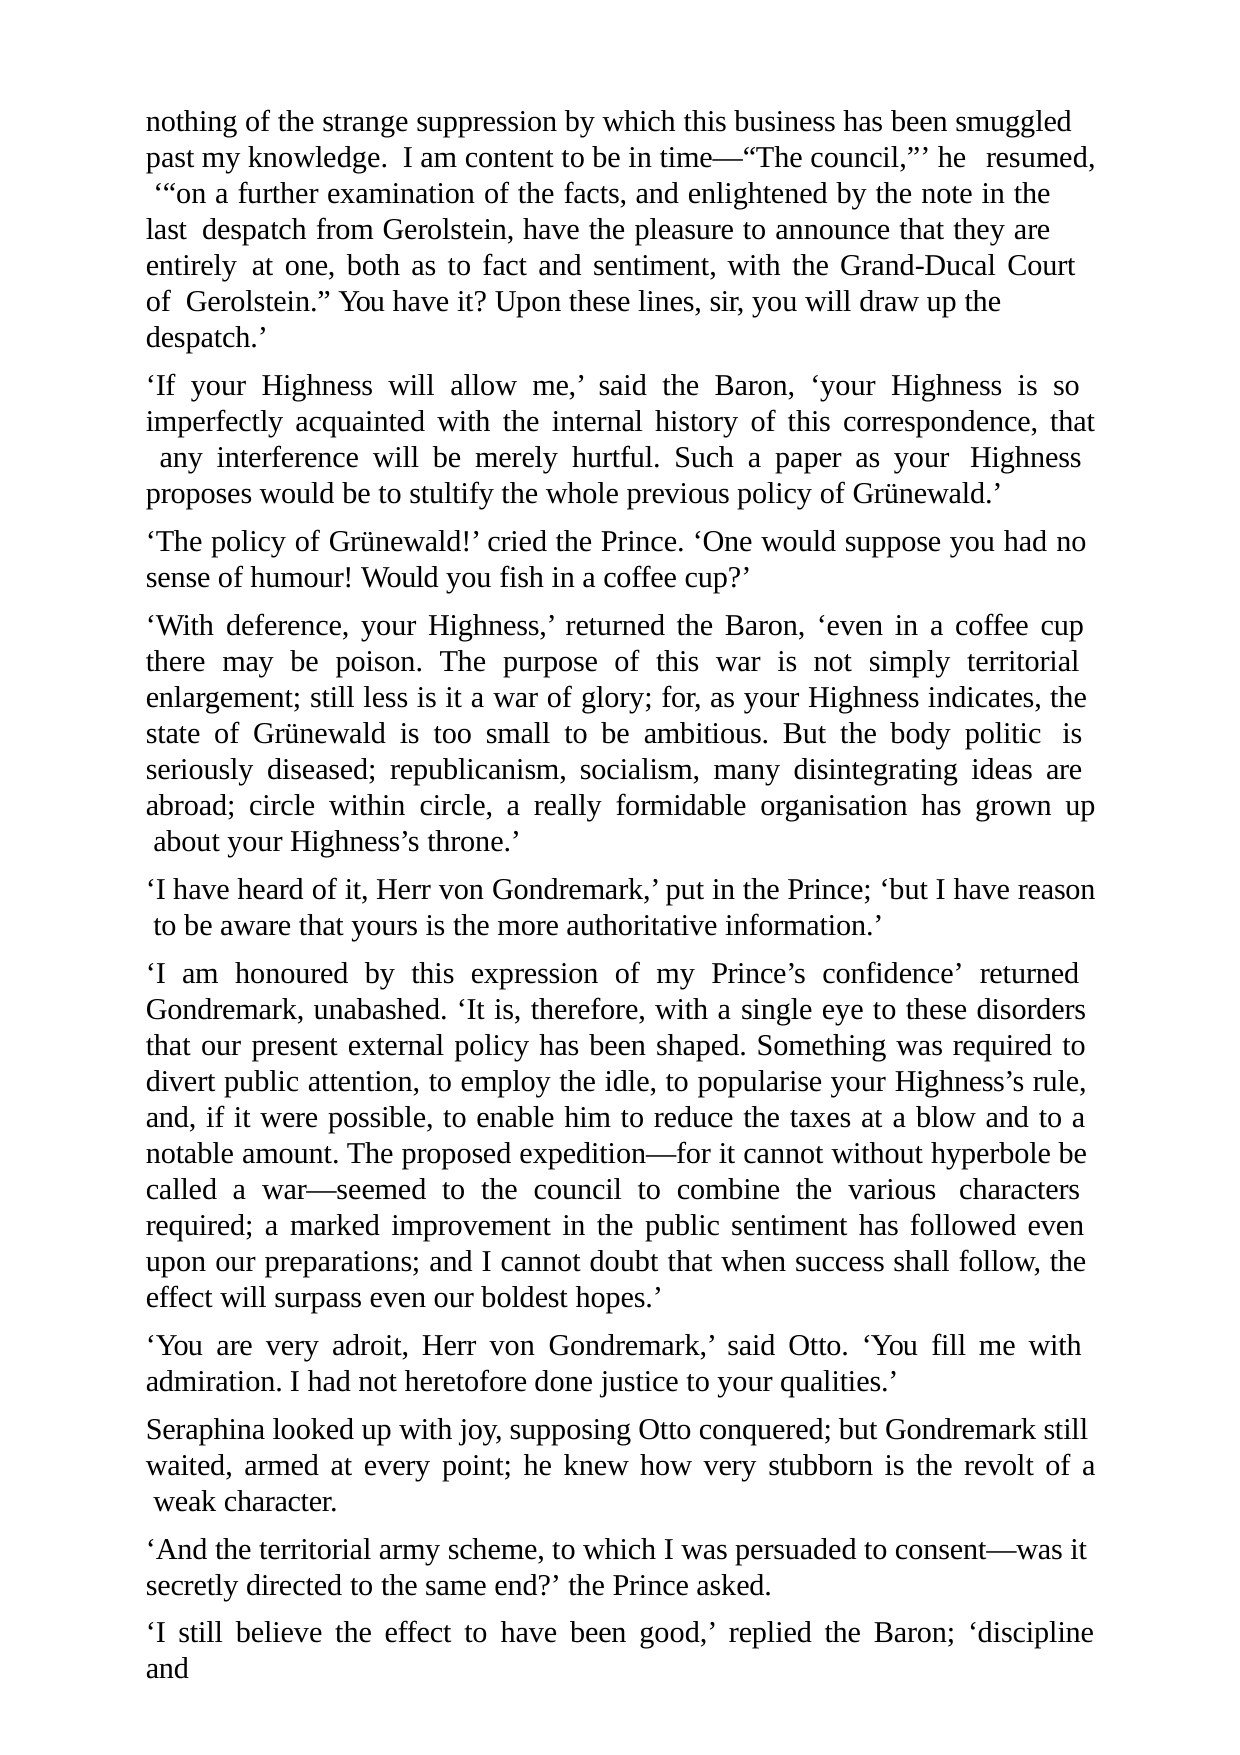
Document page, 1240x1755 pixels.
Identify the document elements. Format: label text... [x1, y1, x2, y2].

text_box nothing of the strange suppression by which this business has been smuggled past my knowledge. I am content to be in time—“The council,”’ he resumed, ‘“on a further examination of the facts, and enlightened by the note in the last despatch from Gerolstein, have the pleasure to announce that they are entirely at one, both as to fact and sentiment, with the Grand-Ducal Court of Gerolstein.” You have it? Upon these lines, sir, you will draw up the despatch.’ ‘If your Highness will allow me,’ said the Baron, ‘your Highness is so imperfectly acquainted with the internal history of this correspondence, that any interference will be merely hurtful. Such a paper as your Highness proposes would be to stultify the whole previous policy of Grünewald.’ ‘The policy of Grünewald!’ cried the Prince. ‘One would suppose you had no sense of humour! Would you fish in a coffee cup?’ ‘With deference, your Highness,’ returned the Baron, ‘even in a coffee cup there may be poison. The purpose of this war is not simply territorial enlargement; still less is it a war of glory; for, as your Highness indicates, the state of Grünewald is too small to be ambitious. But the body politic is seriously diseased; republicanism, socialism, many disintegrating ideas are abroad; circle within circle, a really formidable organisation has grown up about your Highness’s throne.’ ‘I have heard of it, Herr von Gondremark,’ put in the Prince; ‘but I have reason to be aware that yours is the more authoritative information.’ ‘I am honoured by this expression of my Prince’s confidence’ returned Gondremark, unabashed. ‘It is, therefore, with a single eye to these disorders that our present external policy has been shaped. Something was required to divert public attention, to employ the idle, to popularise your Highness’s rule, and, if it were possible, to enable him to reduce the taxes at a blow and to a notable amount. The proposed expedition—for it cannot without hyperbole be called a war—seemed to the council to combine the various characters required; a marked improvement in the public sentiment has followed even upon our preparations; and I cannot doubt that when success shall follow, the effect will surpass even our boldest hopes.’ ‘You are very adroit, Herr von Gondremark,’ said Otto. ‘You fill me with admiration. I had not heretofore done justice to your qualities.’ Seraphina looked up with joy, supposing Otto conquered; but Gondremark still waited, armed at every point; he knew how very stubborn is the revolt of a weak character. ‘And the territorial army scheme, to which I was persuaded to consent—was it secretly directed to the same end?’ the Prince asked. ‘I still believe the effect to have been good,’ replied the Baron; ‘discipline and [143, 98, 1097, 1685]
